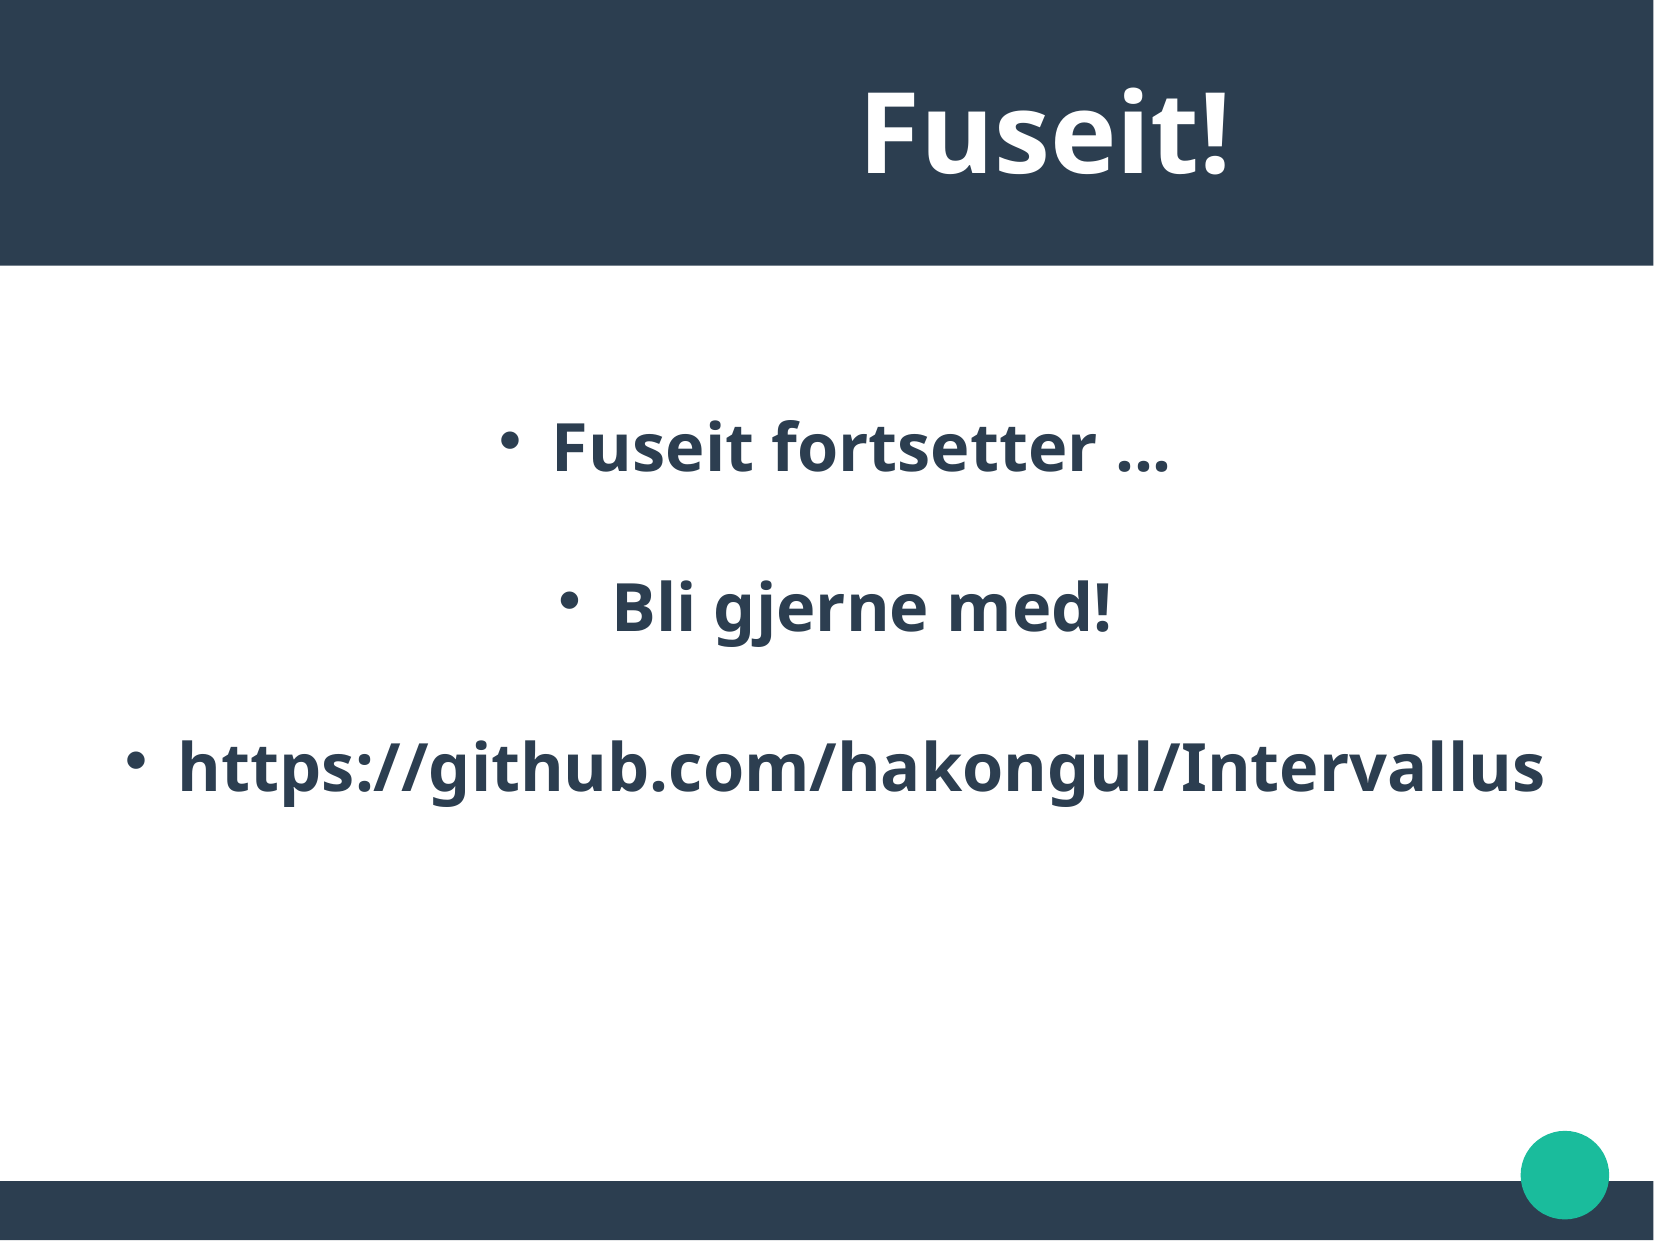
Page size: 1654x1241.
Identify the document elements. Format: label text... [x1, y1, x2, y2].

text_box Fuseit fortsetter ... Bli gjerne med! https://github.com/hakongul/Intervallus [58, 324, 1595, 1152]
text_box Fuseit! [58, 49, 1595, 207]
